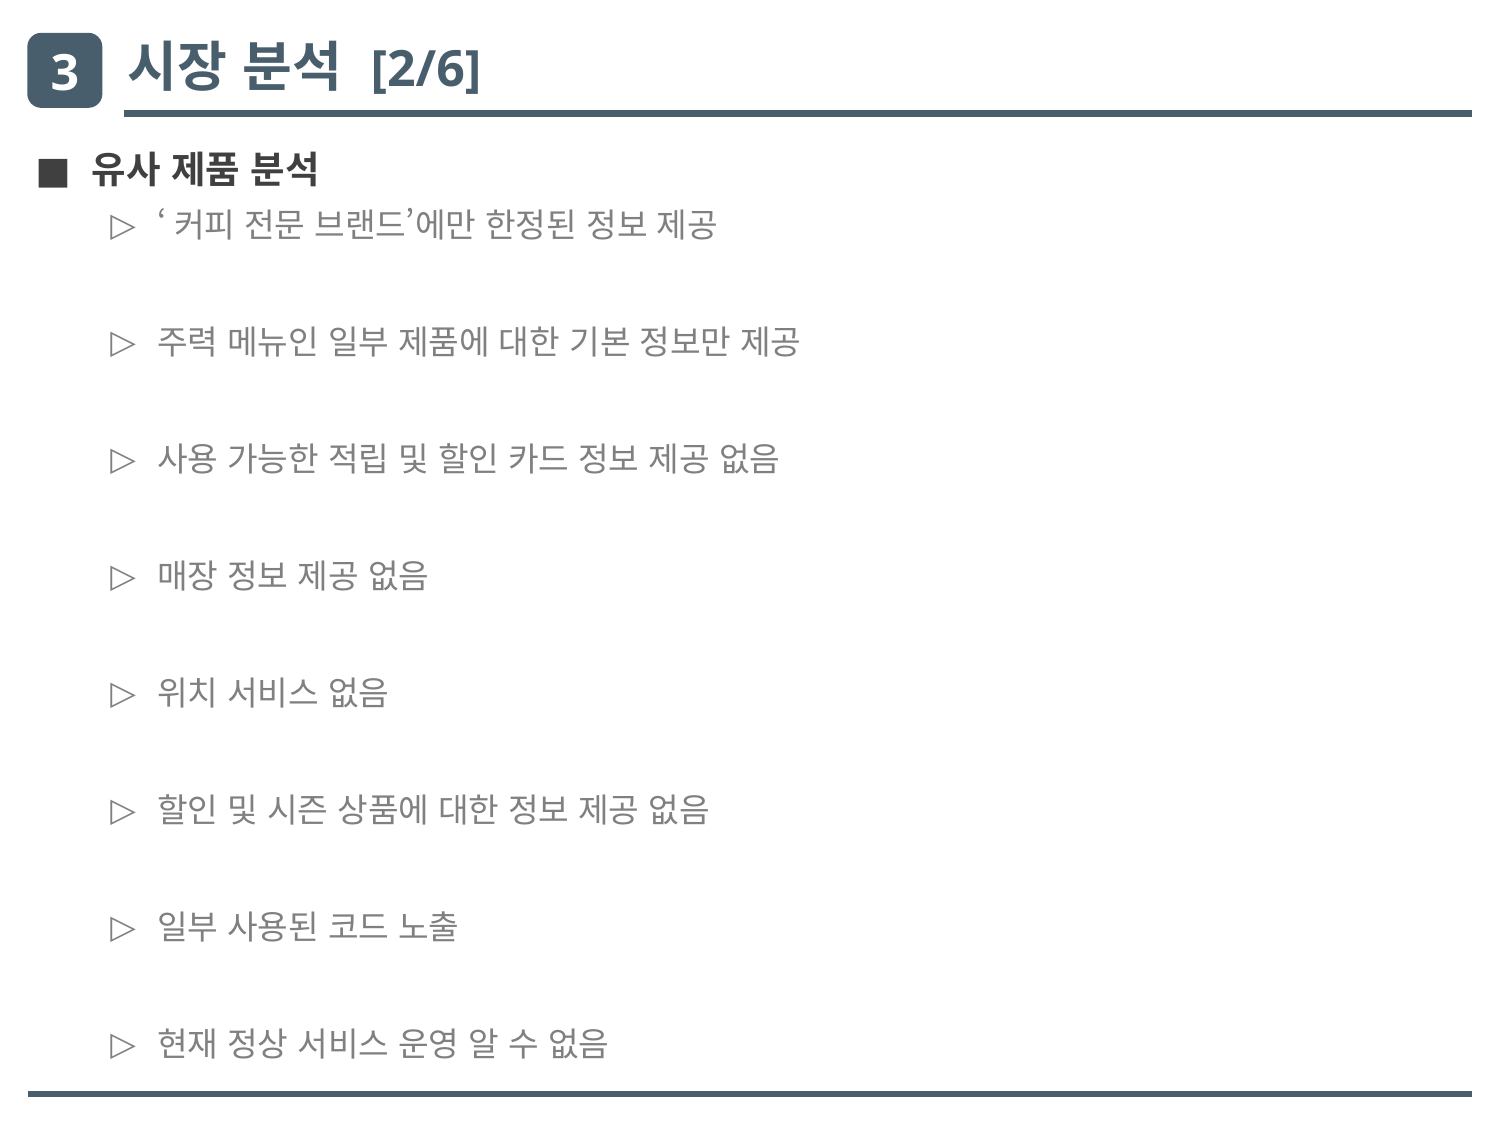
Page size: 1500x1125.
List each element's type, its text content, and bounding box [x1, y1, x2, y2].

list 유사 제품 분석 ‘커피 전문 브랜드’에만 한정된 정보 제공 주력 메뉴인 일부 제품에 대한 기본 정보만 제공 사용 가능한 적립 및 할인 카드 정보 제공 없음 매장 정보 제공 없음 위치 서비스 없음 할인 및 시즌 상품에 대한 정보 제공 없음 일부 사용된 코드 노출 현재 정상 서비스 운영 알 수 없음 [20, 138, 1471, 1094]
text_box 3 [27, 32, 103, 108]
title 시장 분석 [2/6] [112, 19, 987, 111]
